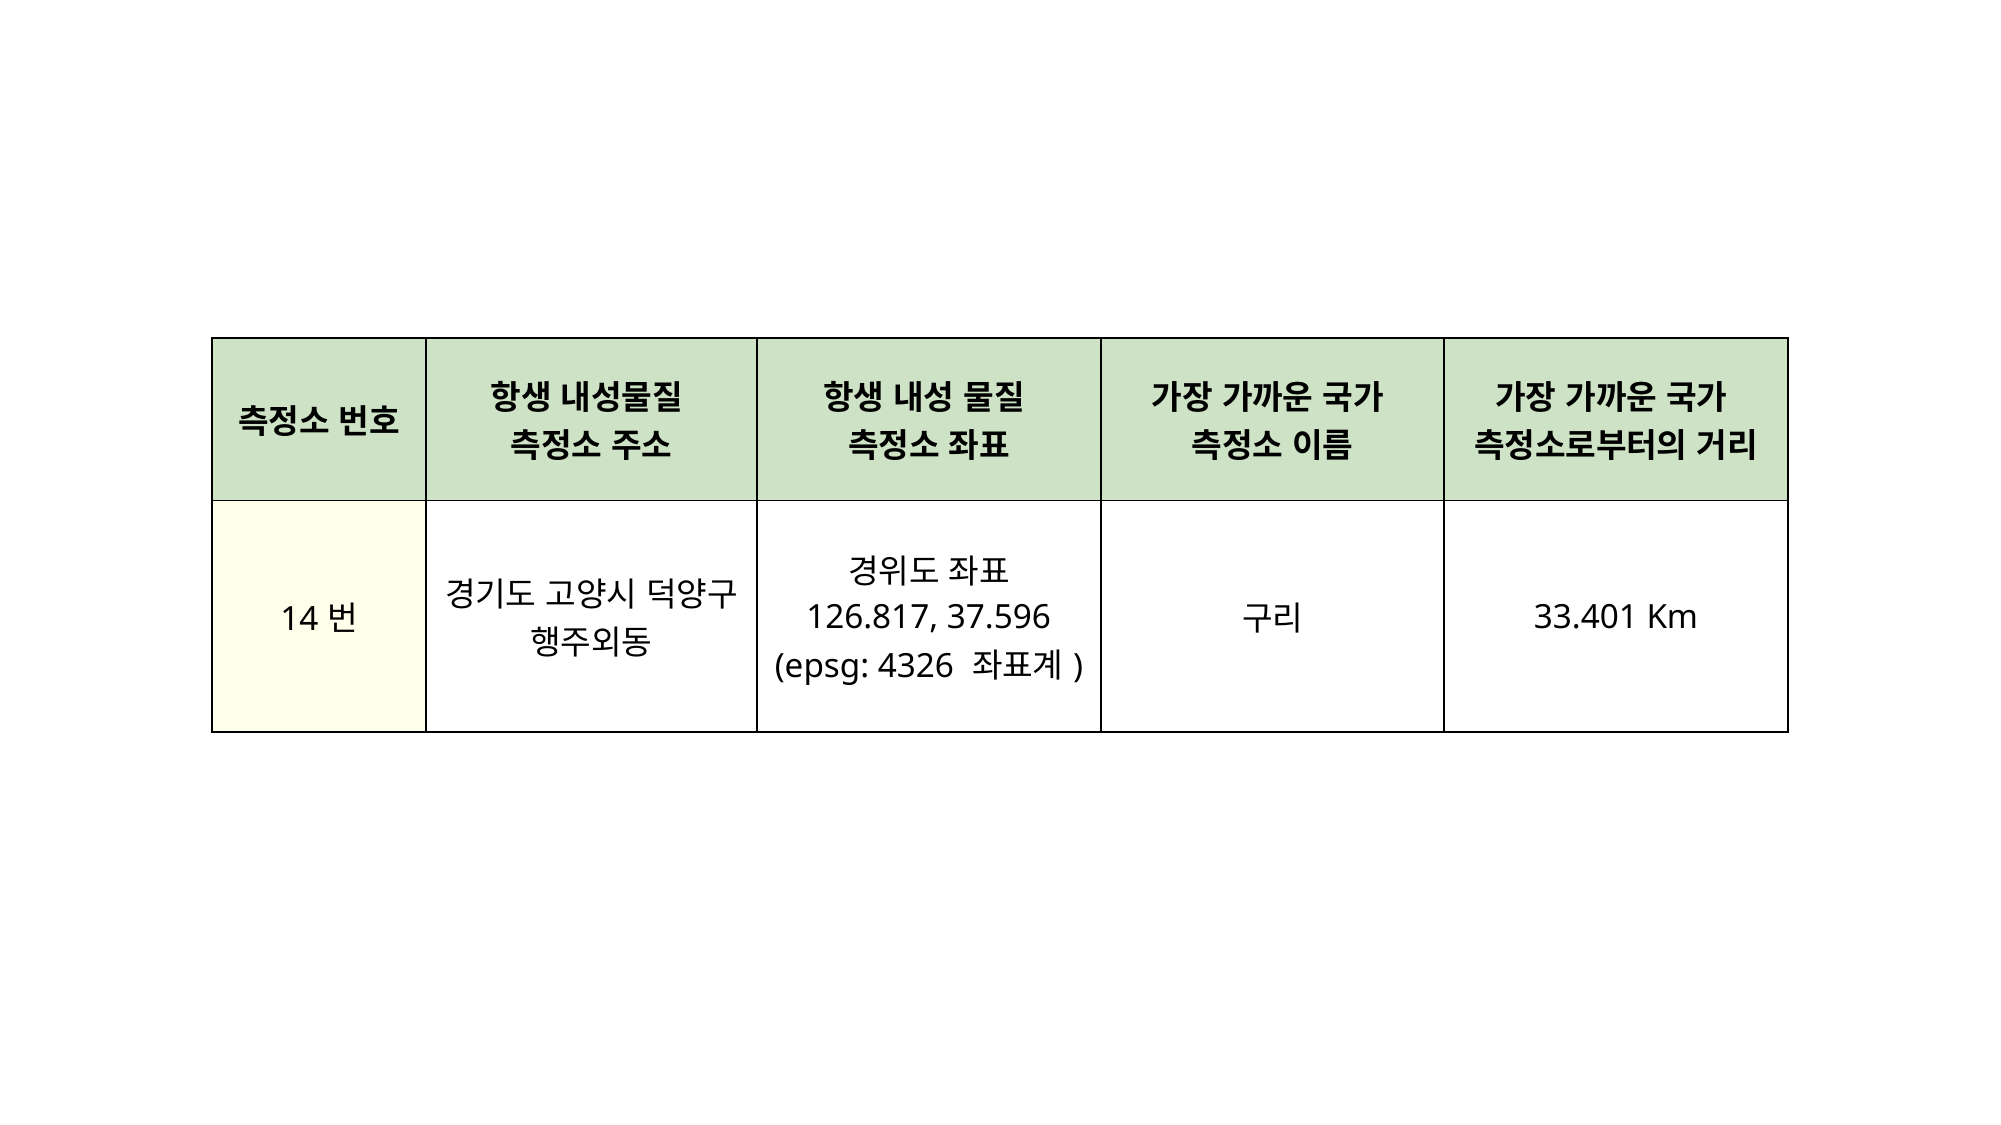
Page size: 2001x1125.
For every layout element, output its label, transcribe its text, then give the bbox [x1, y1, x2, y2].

table_header 측정소 번호 [213, 339, 425, 500]
table_cell 33.401 Km [1445, 501, 1787, 731]
table_header 항생 내성물질 측정소 주소 [427, 339, 756, 500]
table_cell 구리 [1102, 501, 1443, 731]
table_header 가장 가까운 국가 측정소 이름 [1102, 339, 1443, 500]
table_header 가장 가까운 국가 측정소로부터의 거리 [1445, 339, 1787, 500]
table_header 항생 내성 물질 측정소 좌표 [758, 339, 1100, 500]
table_cell 14번 [213, 501, 425, 731]
table_cell 경위도 좌표 126.817, 37.596 (epsg: 4326 좌표계) [758, 501, 1100, 731]
table_cell 경기도 고양시 덕양구 행주외동 [427, 501, 756, 731]
